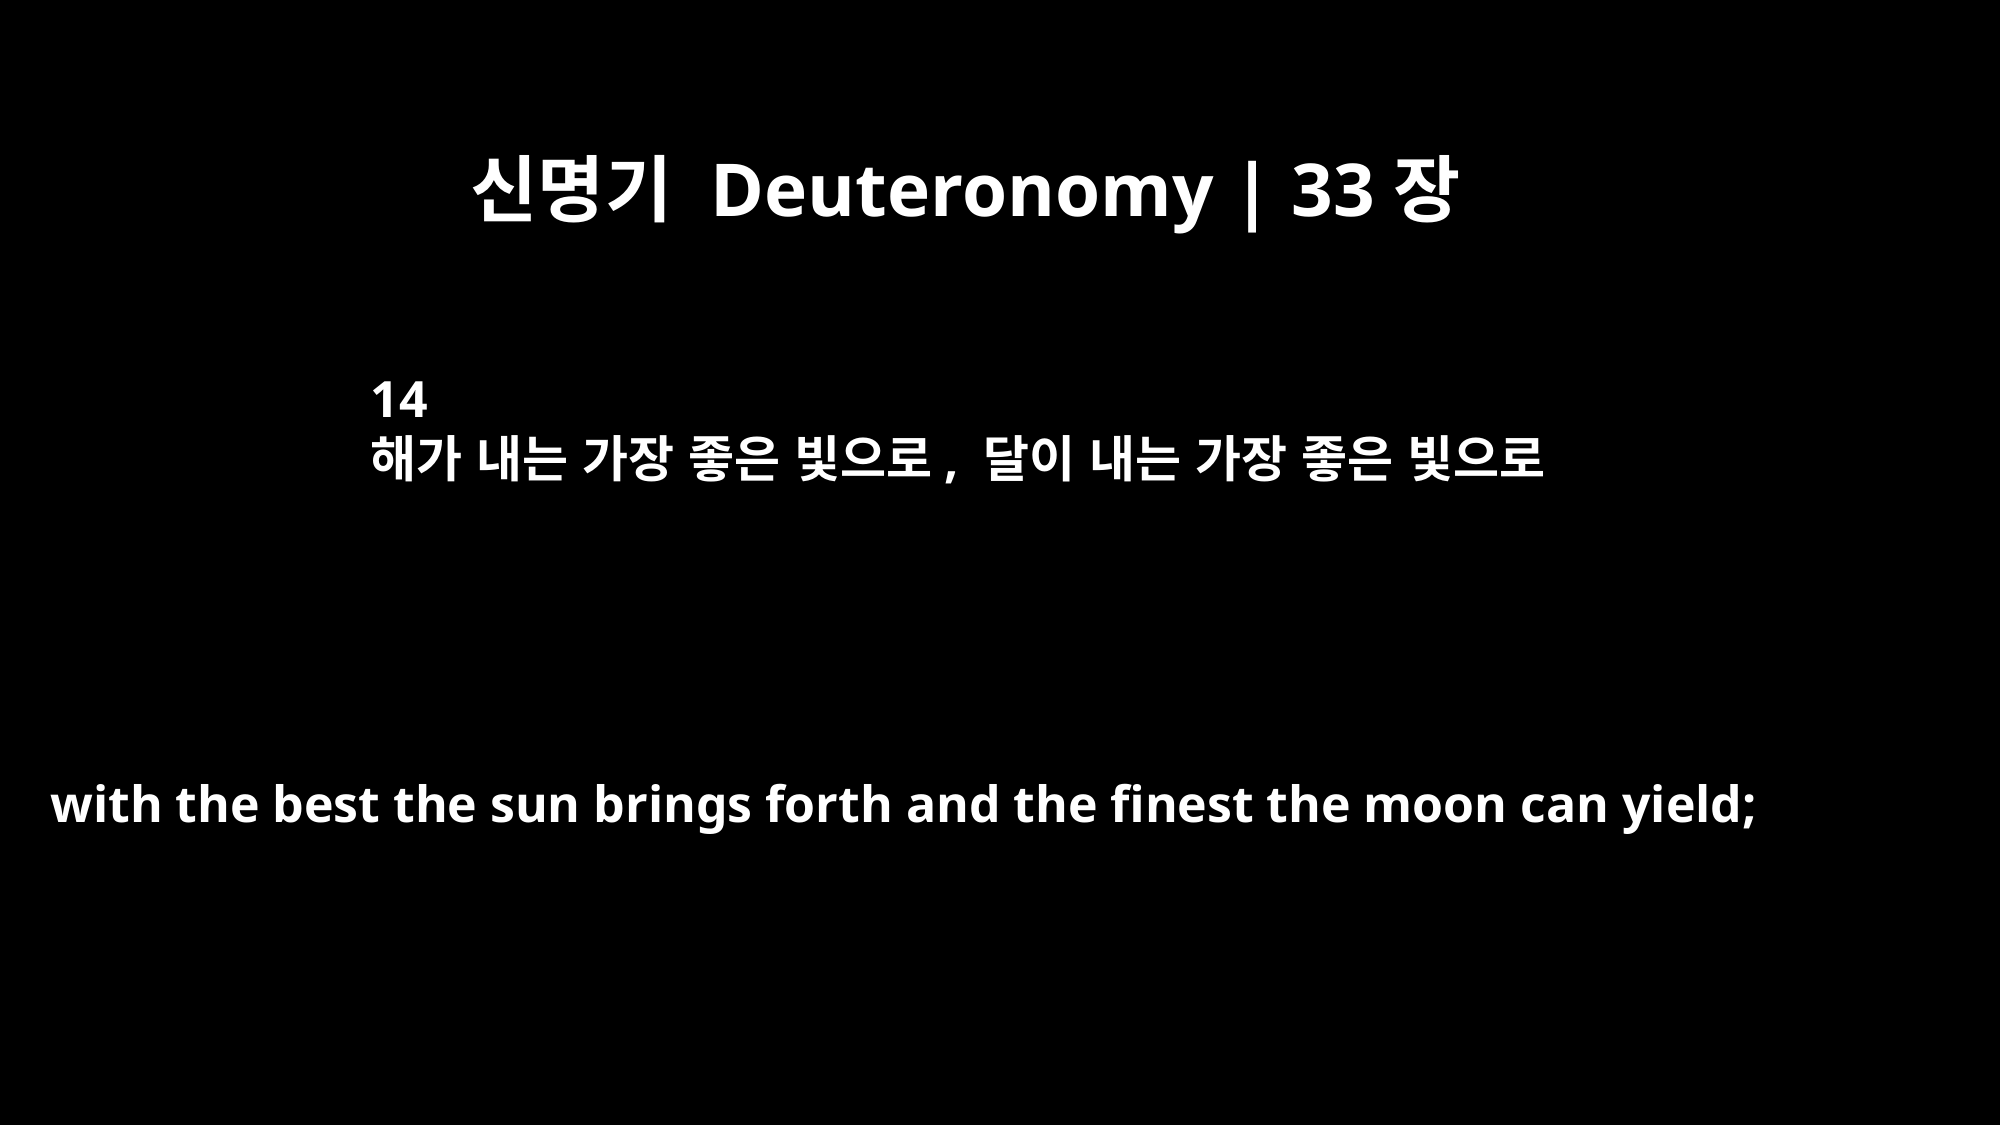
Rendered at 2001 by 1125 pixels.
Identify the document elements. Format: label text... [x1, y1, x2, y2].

text_box 14 해가 내는 가장 좋은 빛으로, 달이 내는 가장 좋은 빛으로 [355, 359, 1561, 495]
text_box with the best the sun brings forth and the finest the moon can yield; [35, 764, 1773, 840]
text_box 신명기 Deuteronomy | 33장 [456, 136, 1476, 239]
